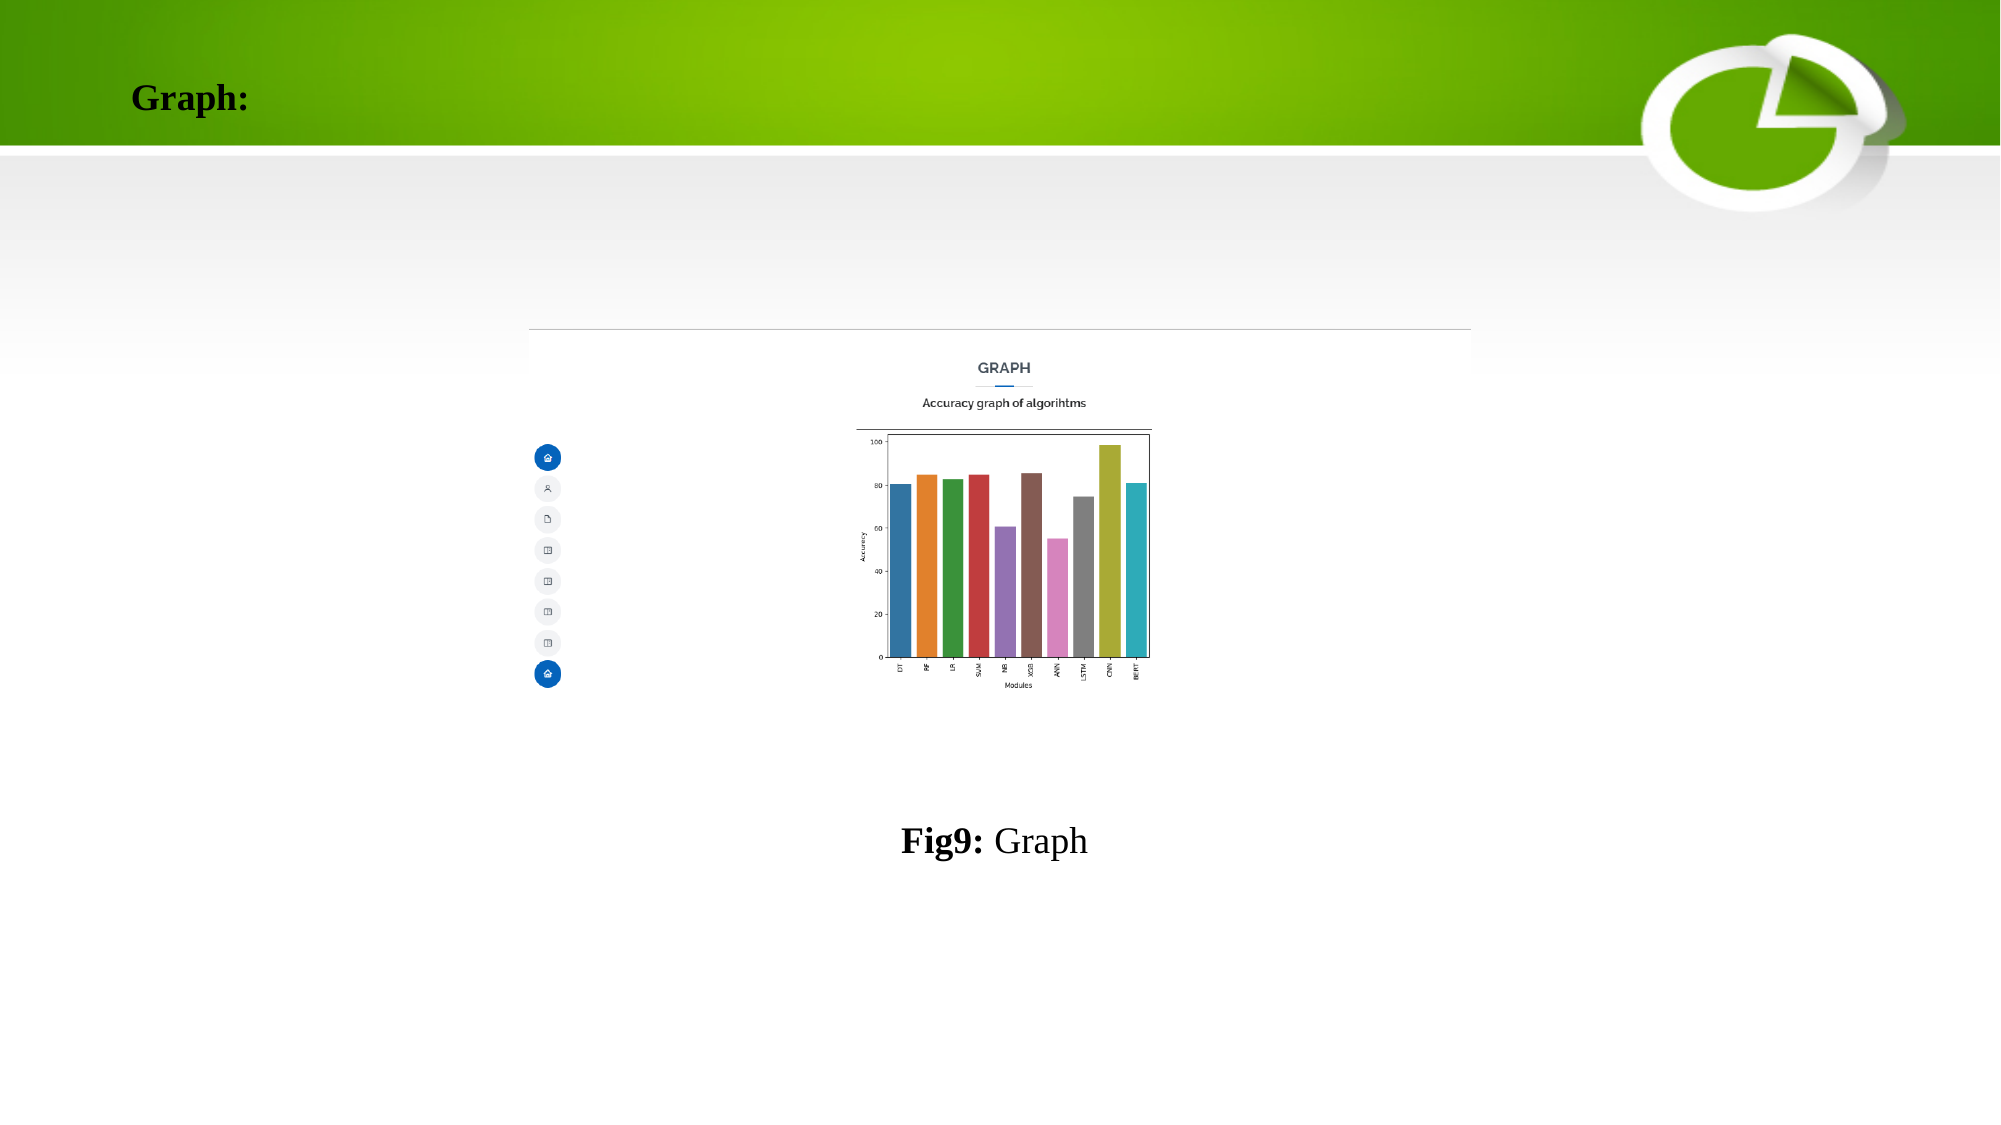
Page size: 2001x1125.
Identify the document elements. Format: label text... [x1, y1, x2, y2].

picture [0, 0, 2001, 1125]
text_box Fig9: Graph [886, 808, 1114, 869]
text_box Graph: [115, 65, 265, 125]
